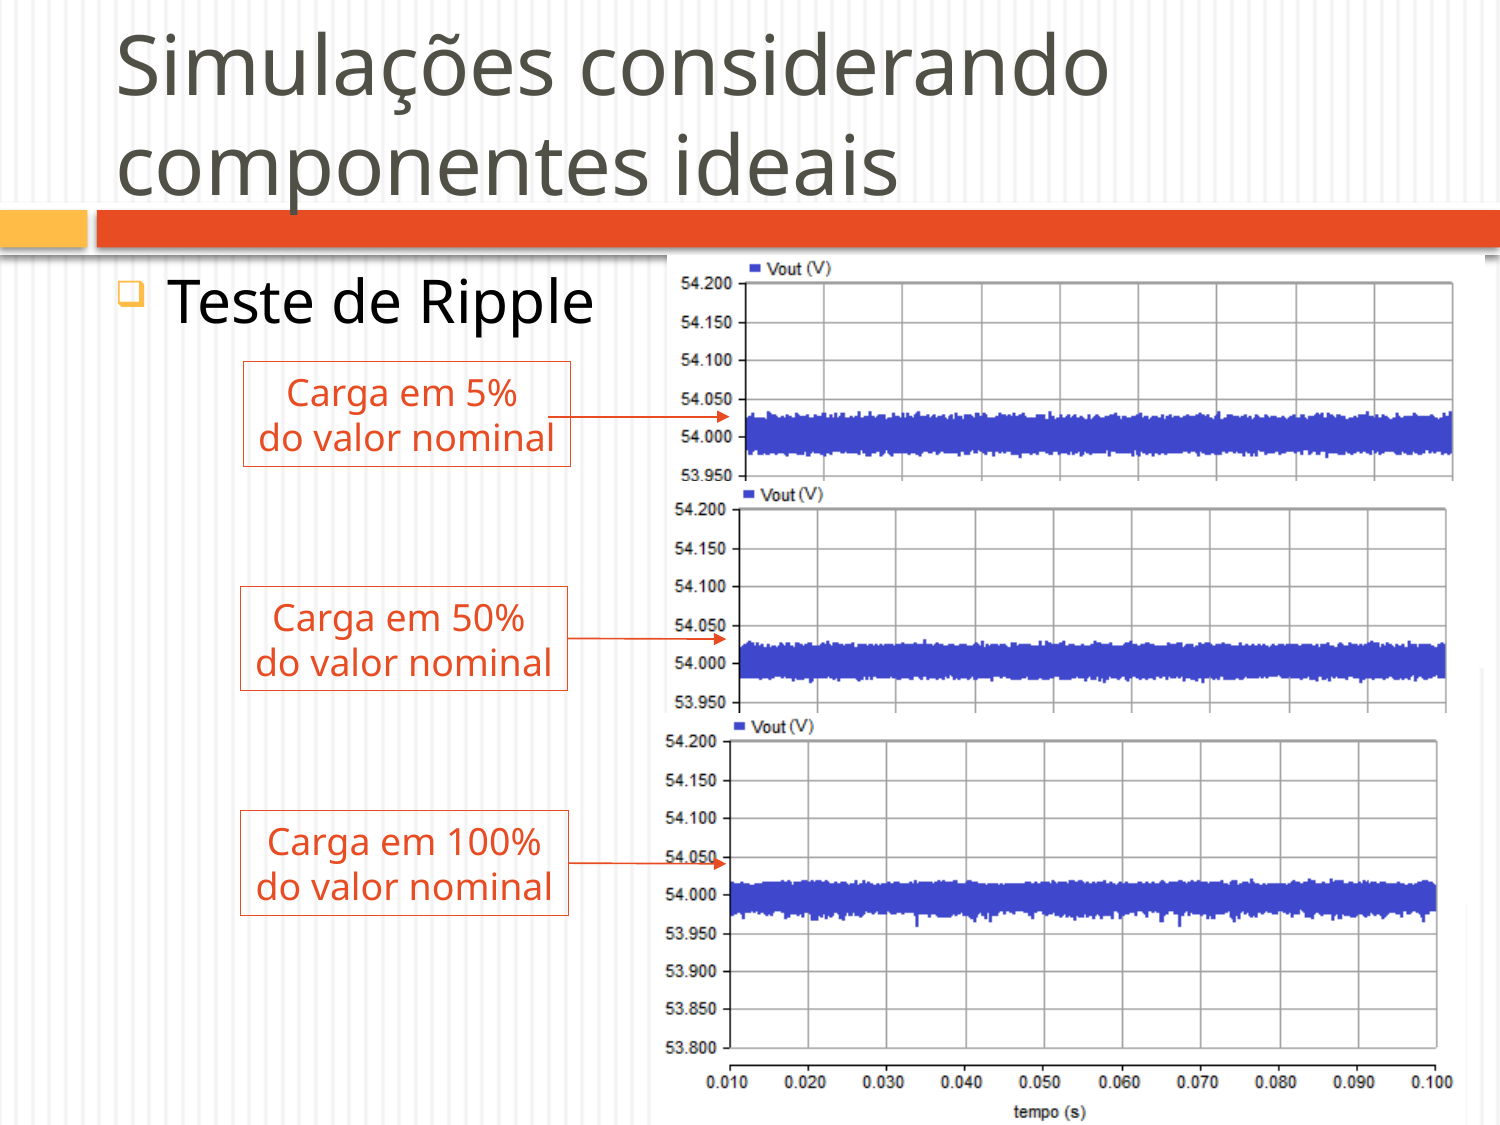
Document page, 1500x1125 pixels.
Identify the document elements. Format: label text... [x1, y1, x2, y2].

picture [653, 254, 1485, 1125]
text_box Carga em 5% do valor nominal [243, 361, 571, 467]
list Teste de Ripple [100, 255, 666, 355]
title Simulações considerando componentes ideais [100, 30, 1438, 194]
text_box Carga em 100% do valor nominal [240, 810, 569, 916]
text_box Carga em 50% do valor nominal [240, 586, 568, 691]
